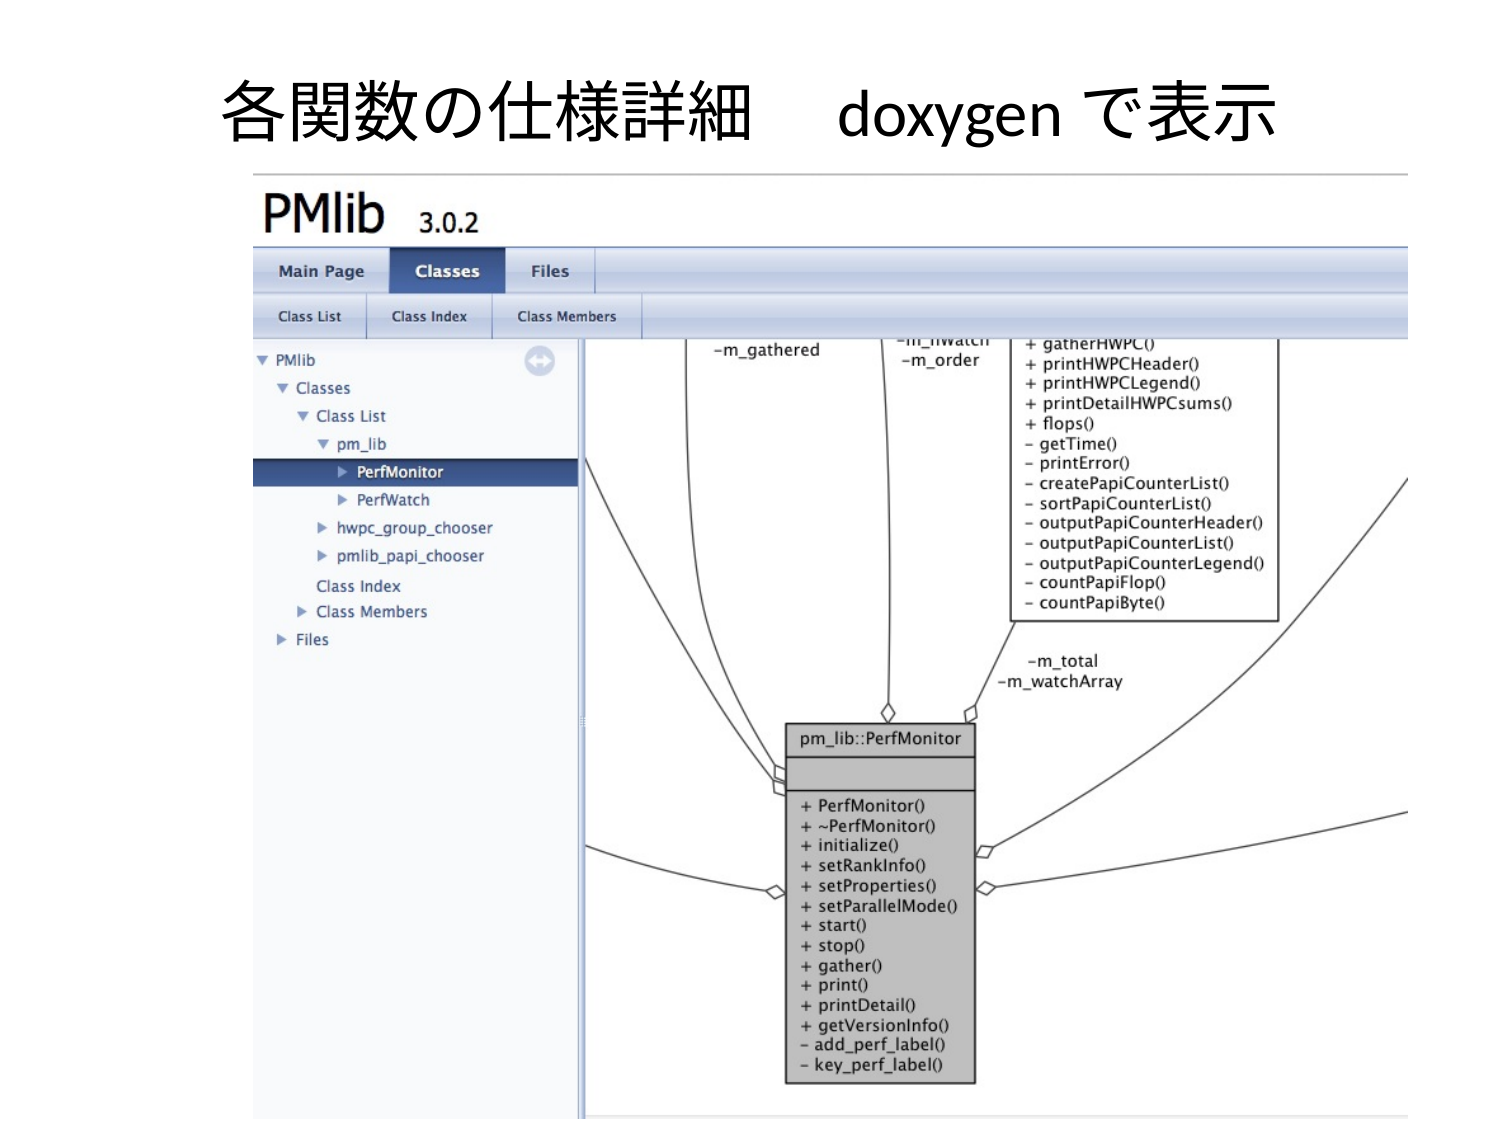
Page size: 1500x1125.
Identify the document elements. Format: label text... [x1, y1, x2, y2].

picture [252, 173, 1409, 1120]
title 各関数の仕様詳細 doxygenで表示 [75, 45, 1425, 174]
